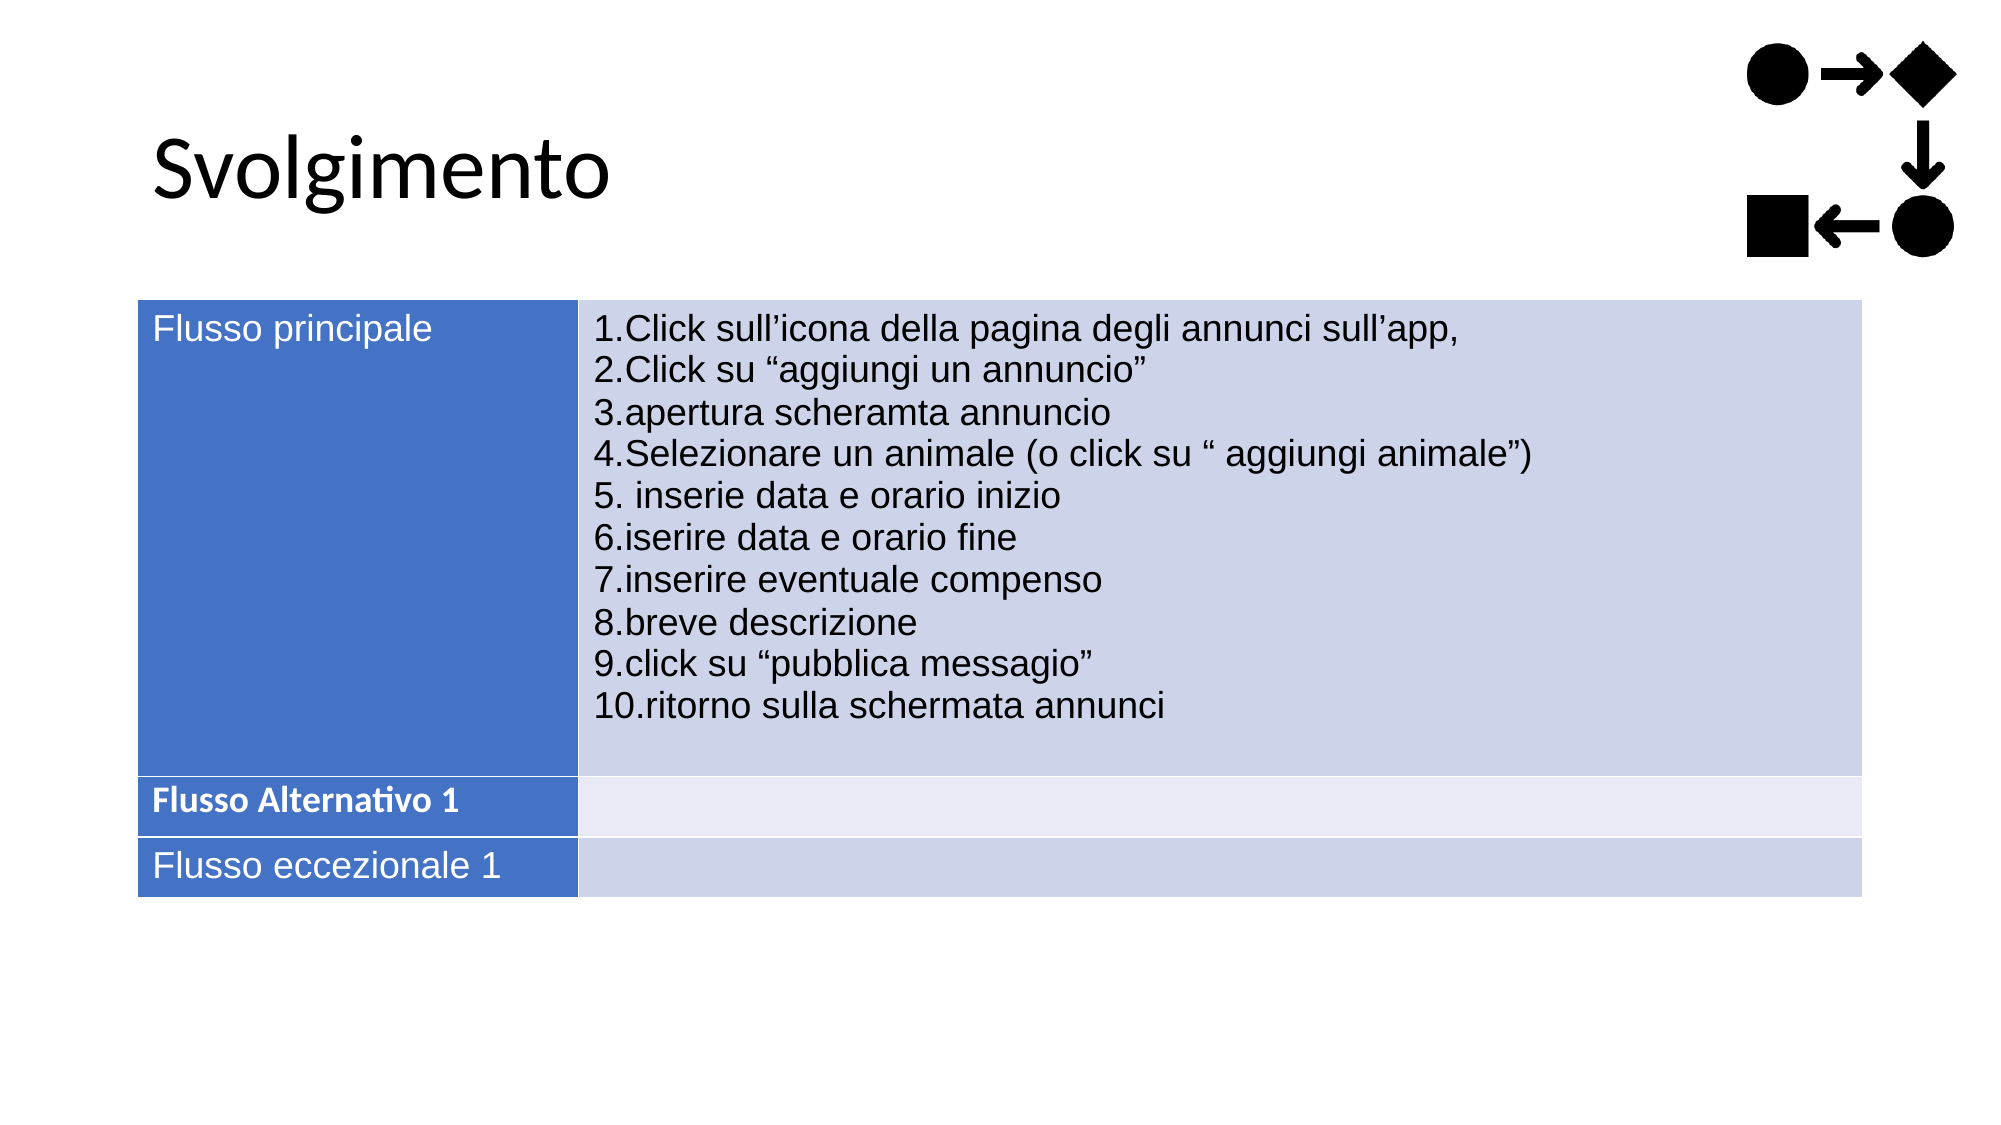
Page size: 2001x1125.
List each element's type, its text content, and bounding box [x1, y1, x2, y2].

title Svolgimento [137, 59, 1697, 278]
table_cell Flusso eccezionale 1 [138, 838, 578, 897]
table_cell Flusso Alternativo 1 [138, 777, 578, 836]
picture [1702, 0, 2000, 297]
table_header Flusso principale [138, 300, 578, 776]
table_cell [579, 777, 1862, 836]
table_header 1.Click sull’icona della pagina degli annunci sull’app, 2.Click su “aggiungi un annuncio” 3.apertura scheramta annuncio 4.Selezionare un animale (o click su “ aggiungi animale”) 5. inserie data e orario inizio 6.iserire data e orario fine 7.inserire eventuale compenso 8.breve descrizione 9.click su “pubblica messagio” 10.ritorno sulla schermata annunci [579, 300, 1862, 776]
table_cell [579, 838, 1862, 897]
